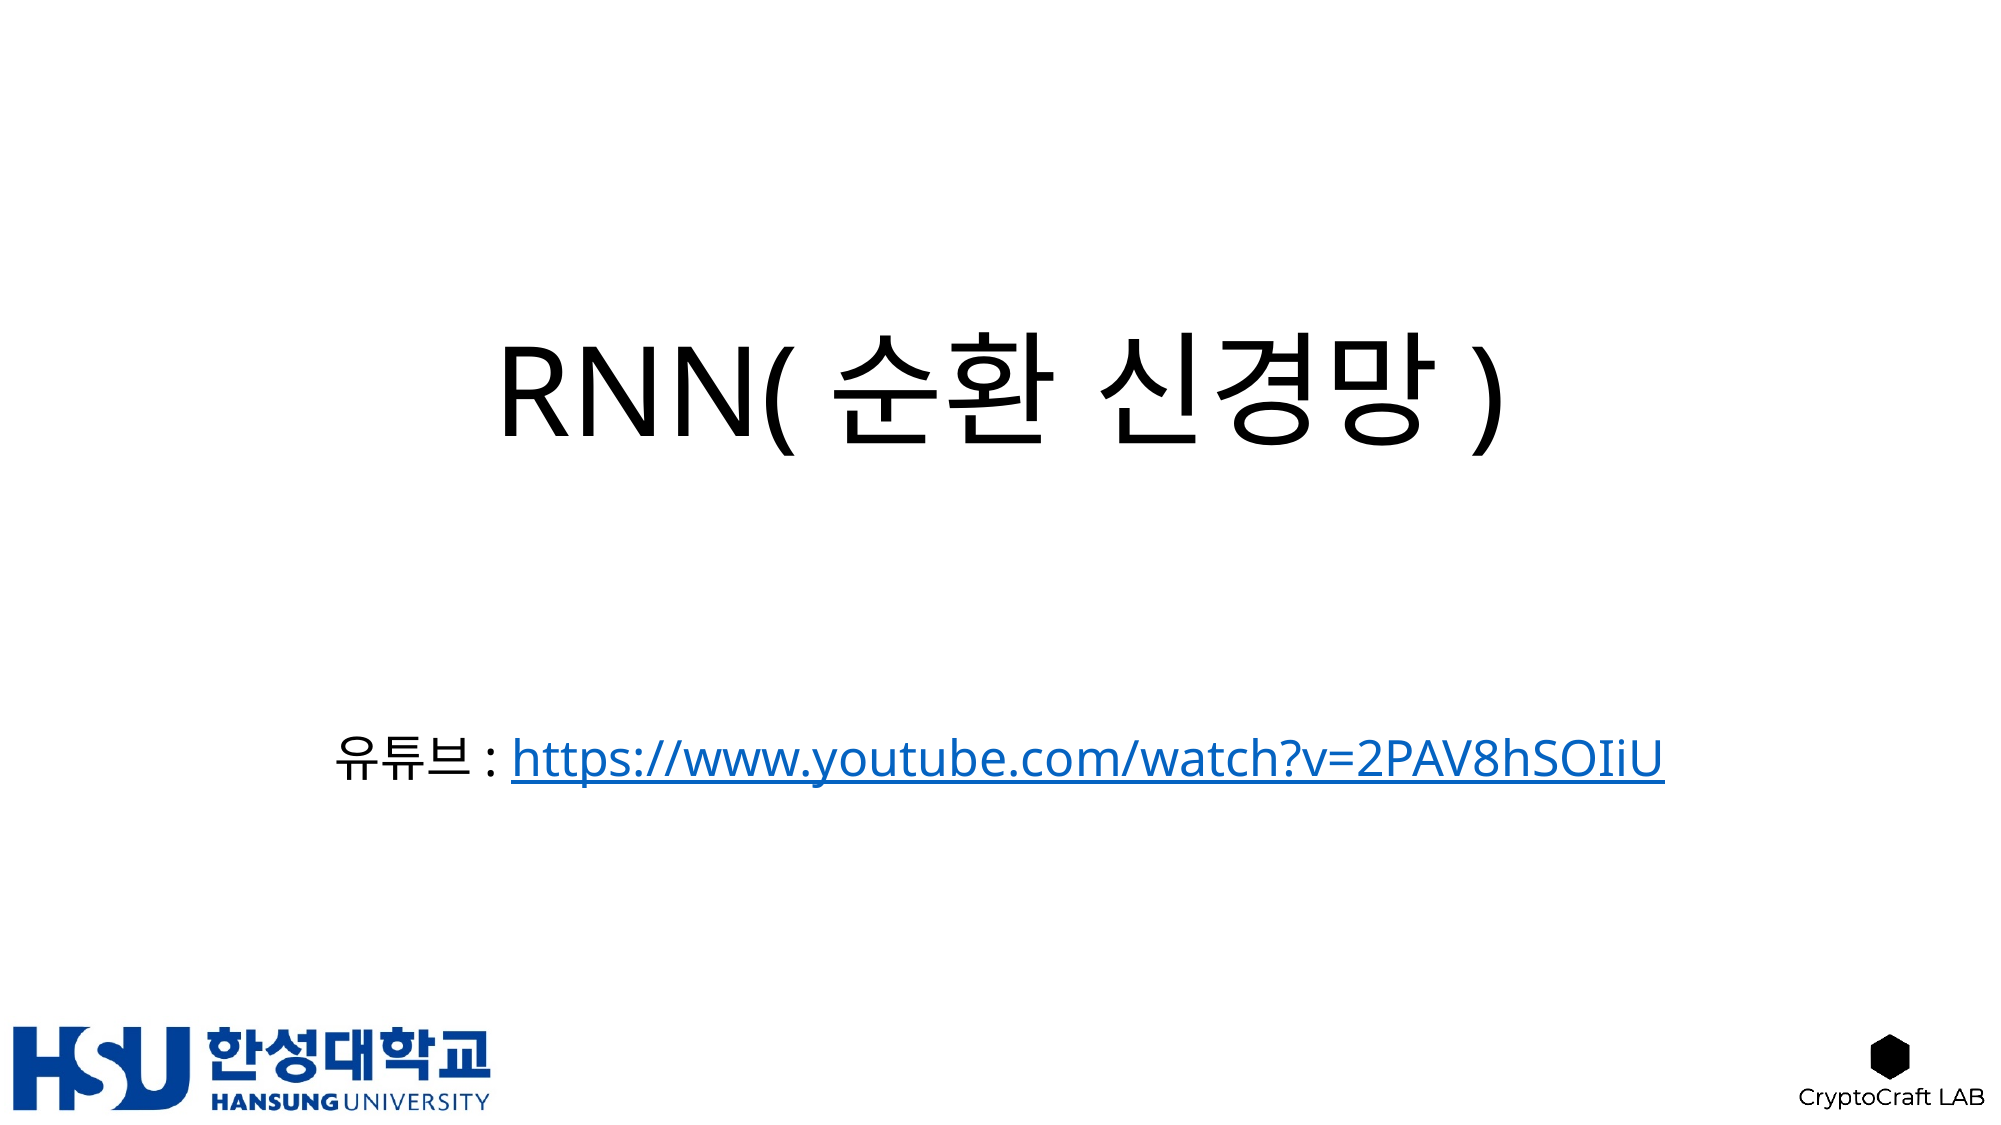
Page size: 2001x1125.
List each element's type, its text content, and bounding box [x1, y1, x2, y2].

subtitle 유튜브: https://www.youtube.com/watch?v=2PAV8hSOIiU [0, 622, 2000, 895]
picture [4, 1016, 501, 1122]
picture [1784, 1019, 2000, 1125]
title RNN(순환 신경망) [0, 200, 2000, 593]
